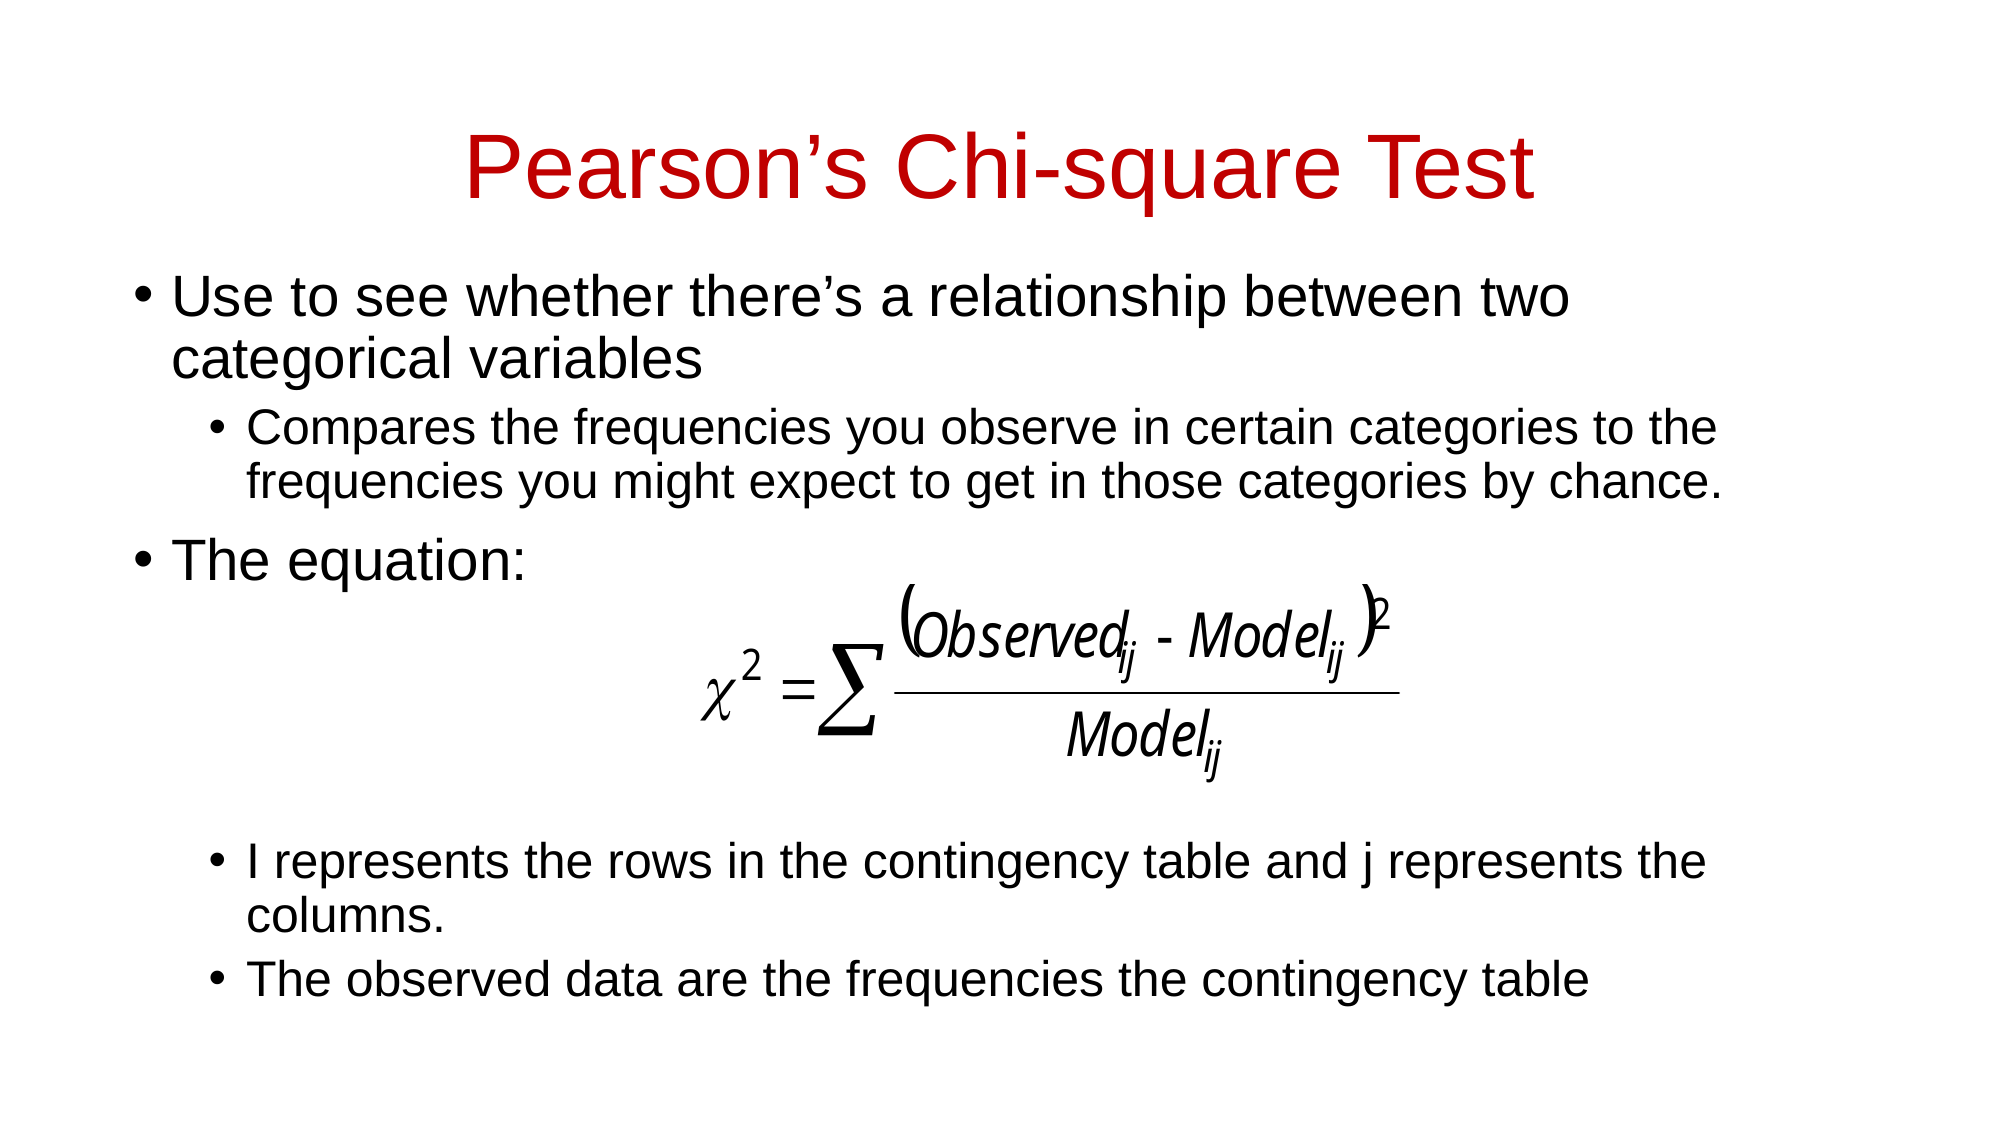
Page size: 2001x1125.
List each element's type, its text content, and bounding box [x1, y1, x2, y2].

list Use to see whether there’s a relationship between two categorical variables Compares the frequencies you observe in certain categories to the frequencies you might expect to get in those categories by chance. The equation: I represents the rows in the contingency table and j represents the columns. The observed data are the frequencies the contingency table [118, 258, 1863, 1046]
title Pearson’s Chi-square Test [137, 59, 1863, 258]
picture [691, 584, 1412, 802]
